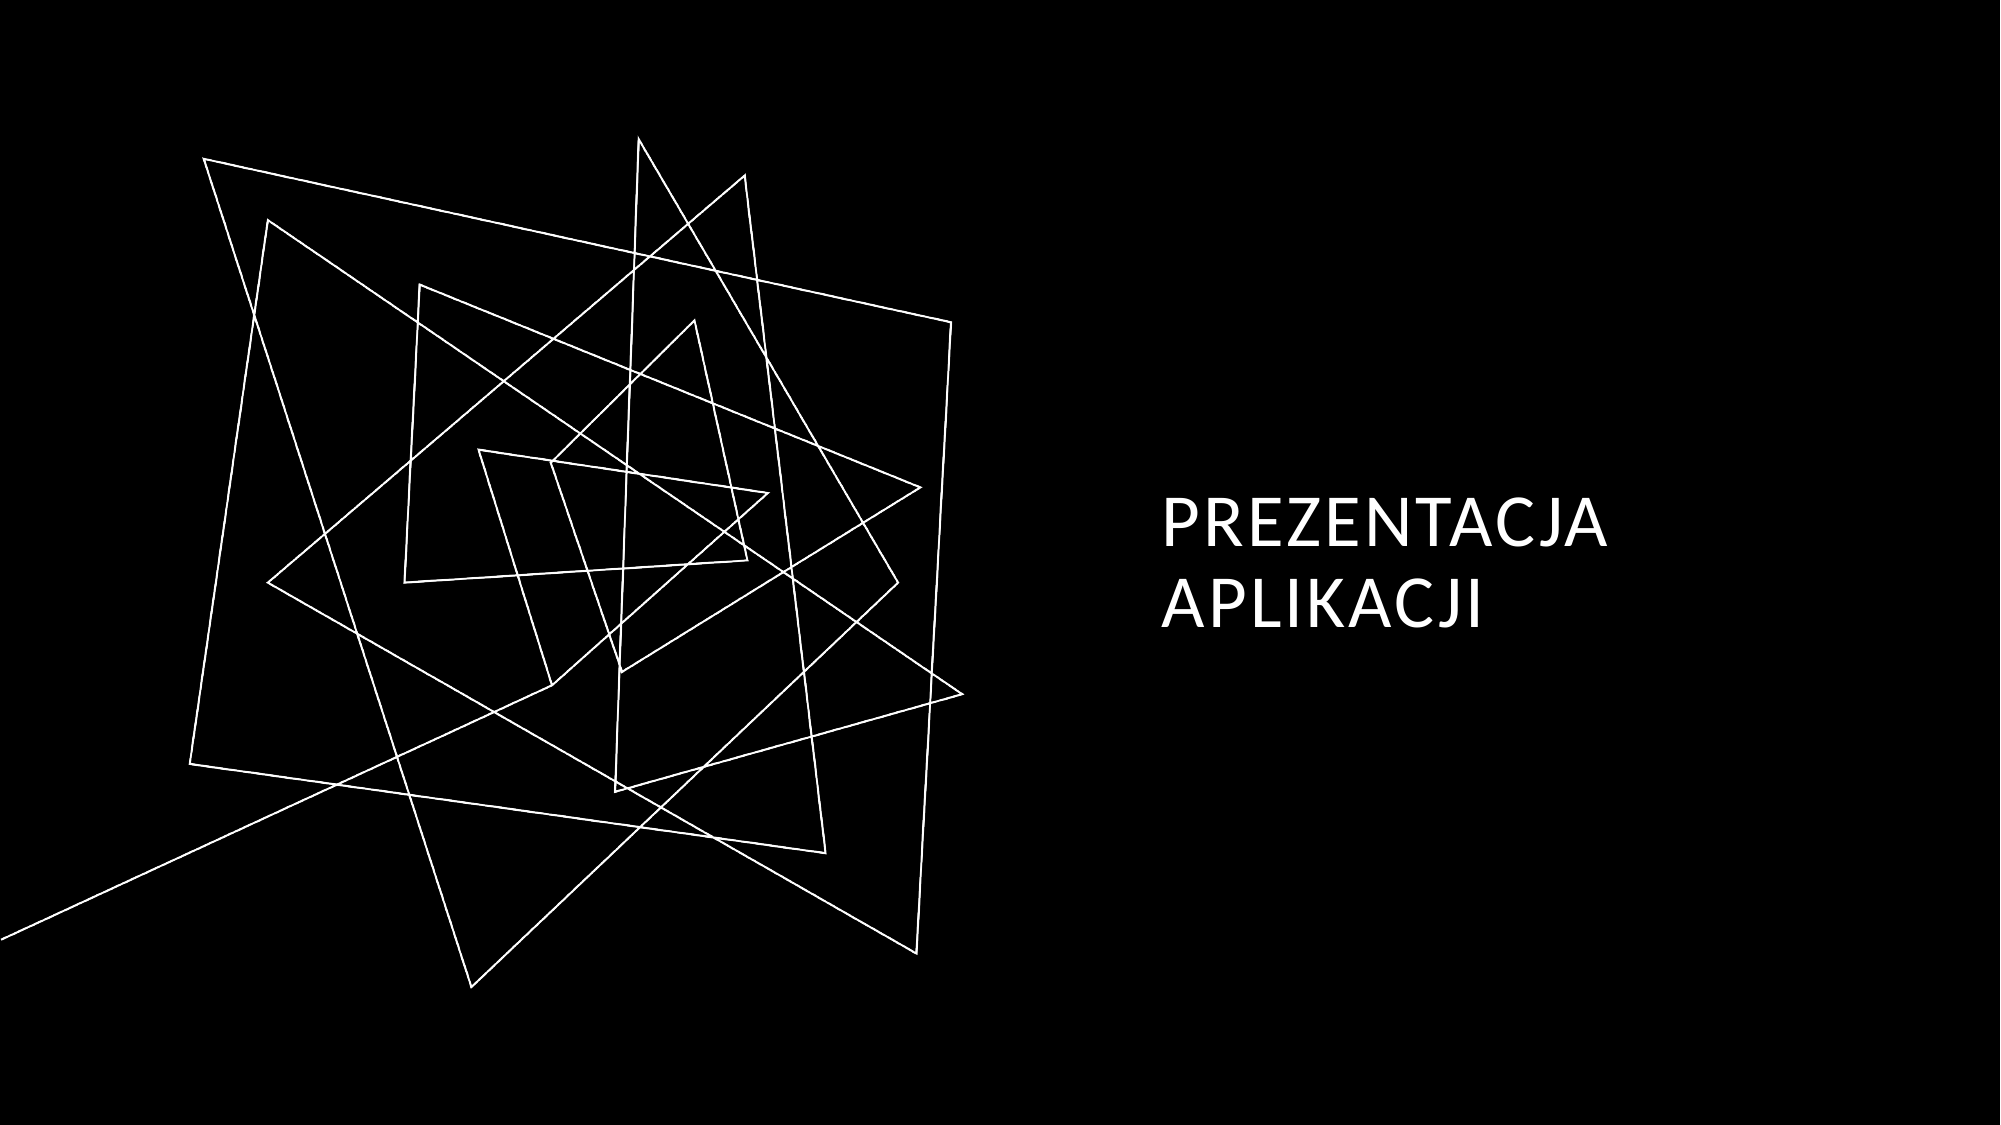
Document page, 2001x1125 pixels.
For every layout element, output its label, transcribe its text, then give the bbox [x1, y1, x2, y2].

picture [0, 135, 965, 989]
title Prezentacja aplikacji [1146, 421, 1833, 704]
